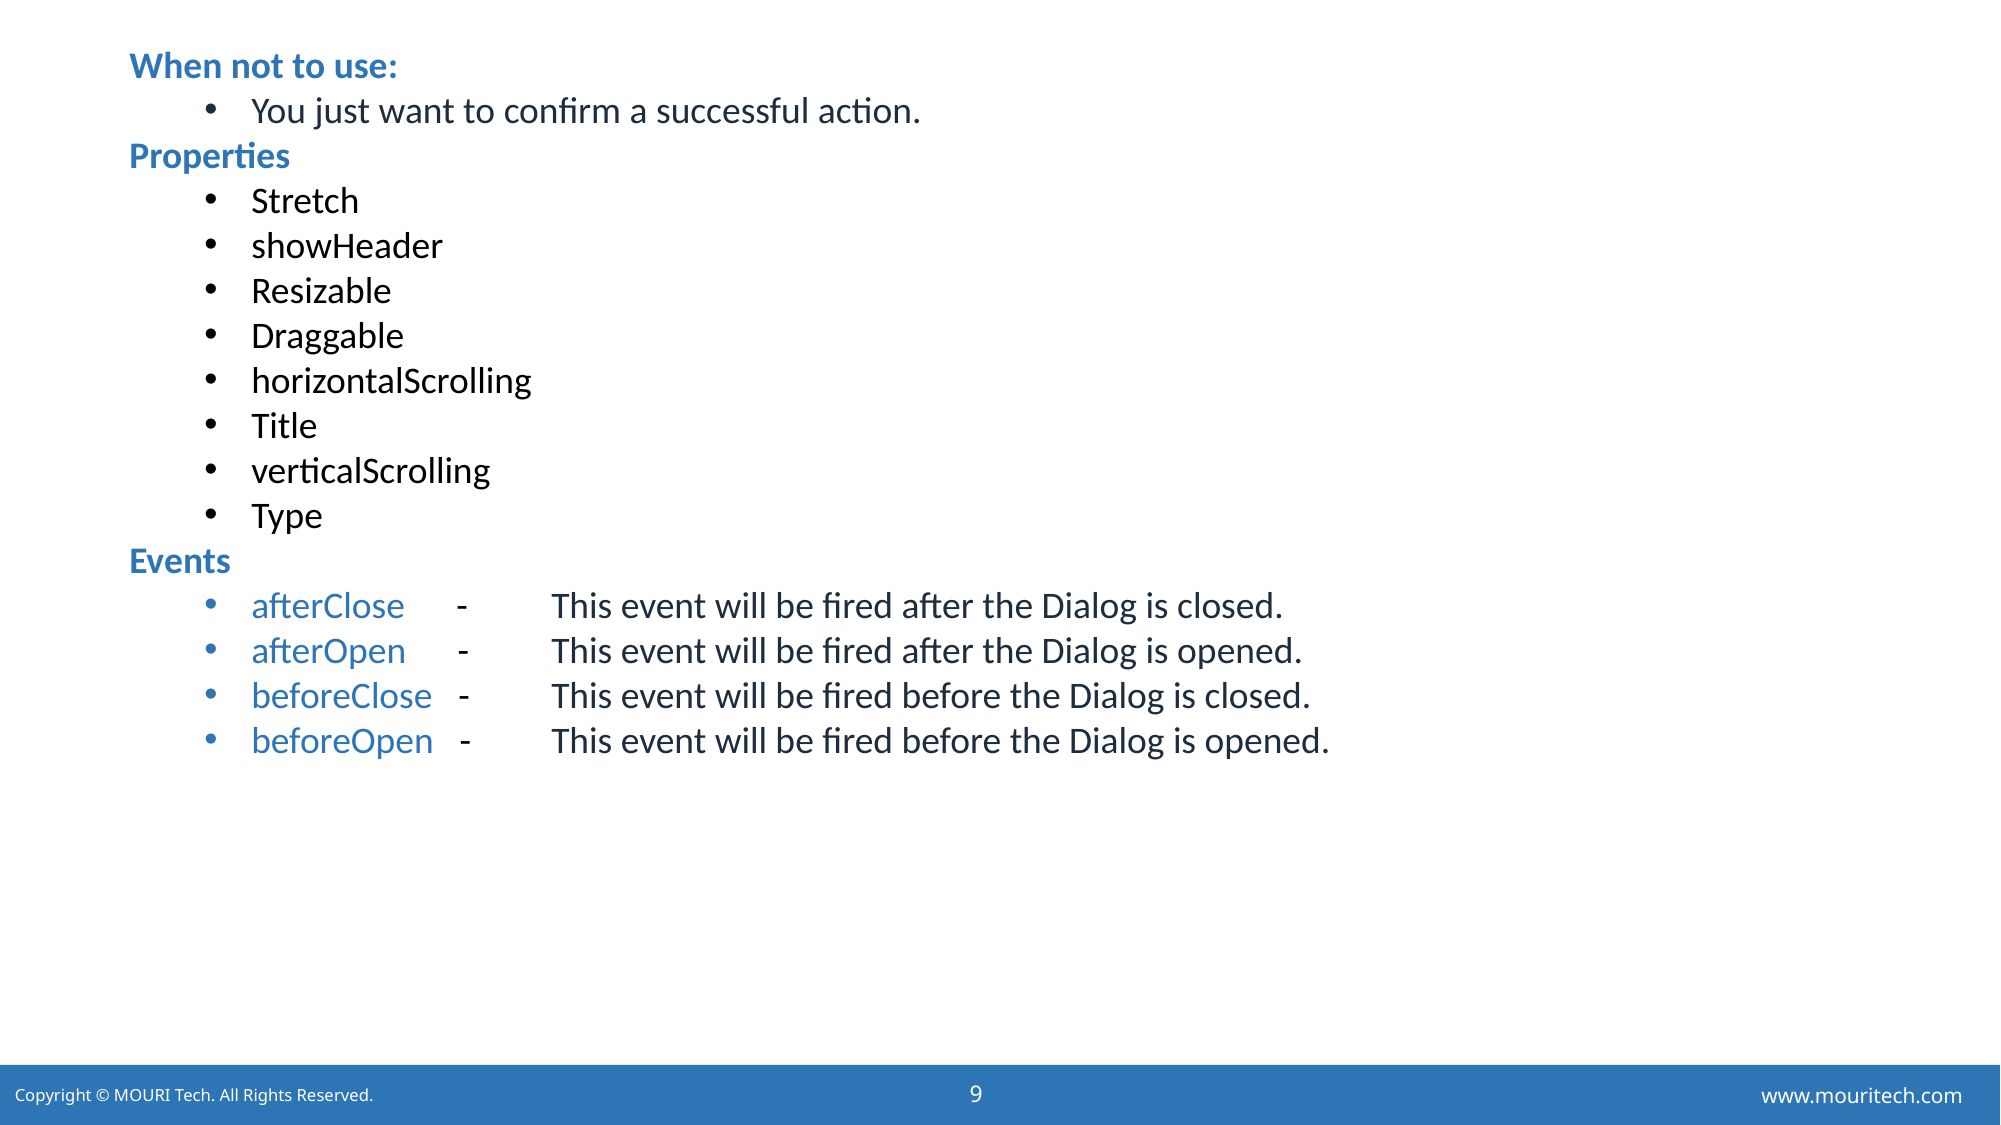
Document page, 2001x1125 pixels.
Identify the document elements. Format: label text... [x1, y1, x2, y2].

text_box When not to use: You just want to confirm a successful action. Properties Stretch showHeader Resizable Draggable horizontalScrolling Title verticalScrolling Type Events afterClose - This event will be fired after the Dialog is closed. afterOpen - This event will be fired after the Dialog is opened. beforeClose - This event will be fired before the Dialog is closed. beforeOpen - This event will be fired before the Dialog is opened. [114, 33, 1886, 859]
